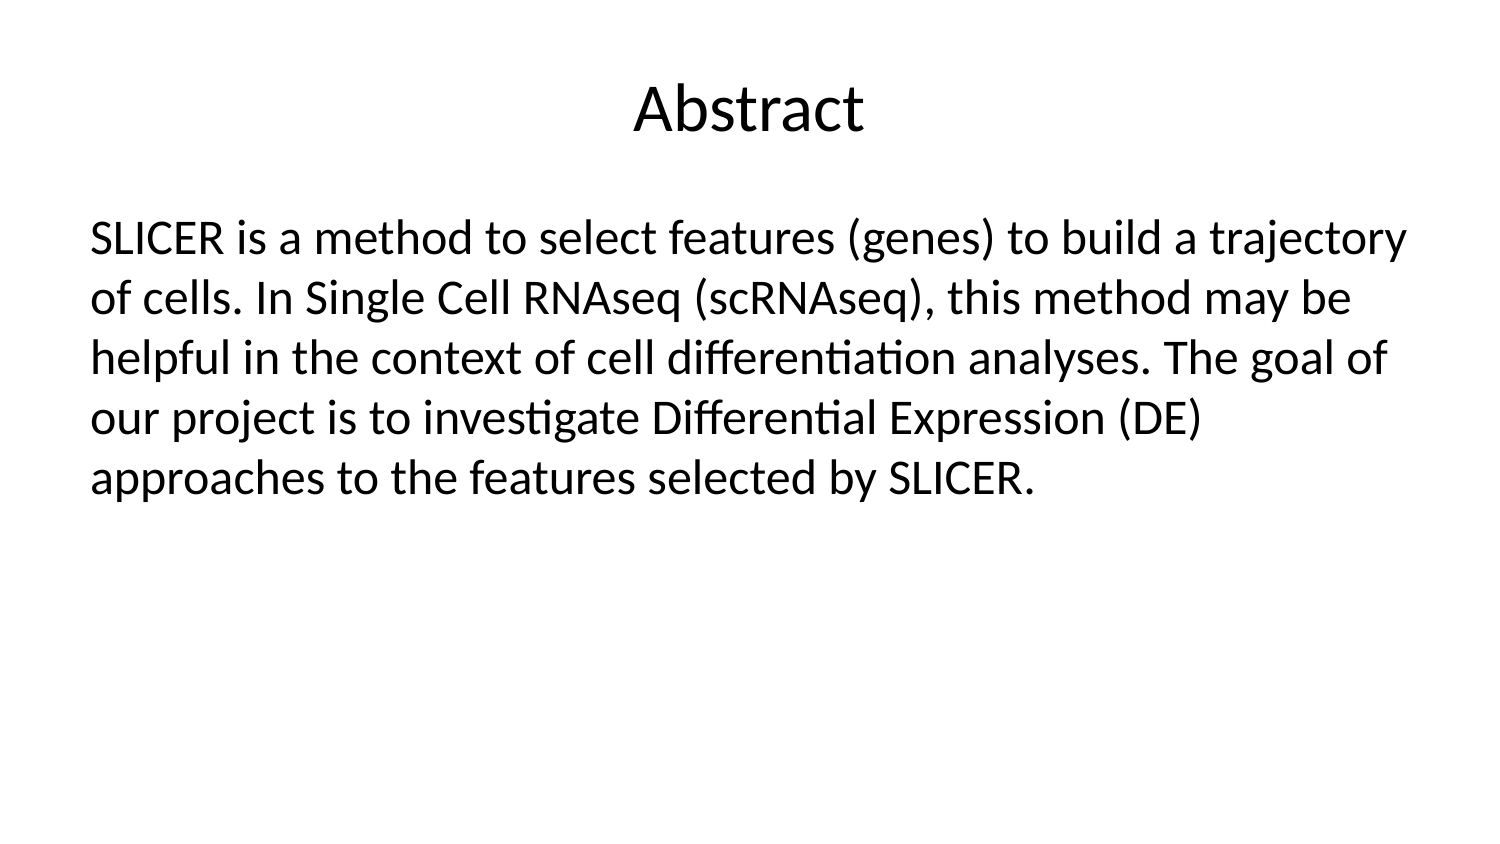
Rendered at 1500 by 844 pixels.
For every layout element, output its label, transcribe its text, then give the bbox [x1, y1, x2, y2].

title Abstract [75, 33, 1425, 175]
list SLICER is a method to select features (genes) to build a trajectory of cells. In Single Cell RNAseq (scRNAseq), this method may be helpful in the context of cell differentiation analyses. The goal of our project is to investigate Differential Expression (DE) approaches to the features selected by SLICER. [75, 196, 1425, 754]
